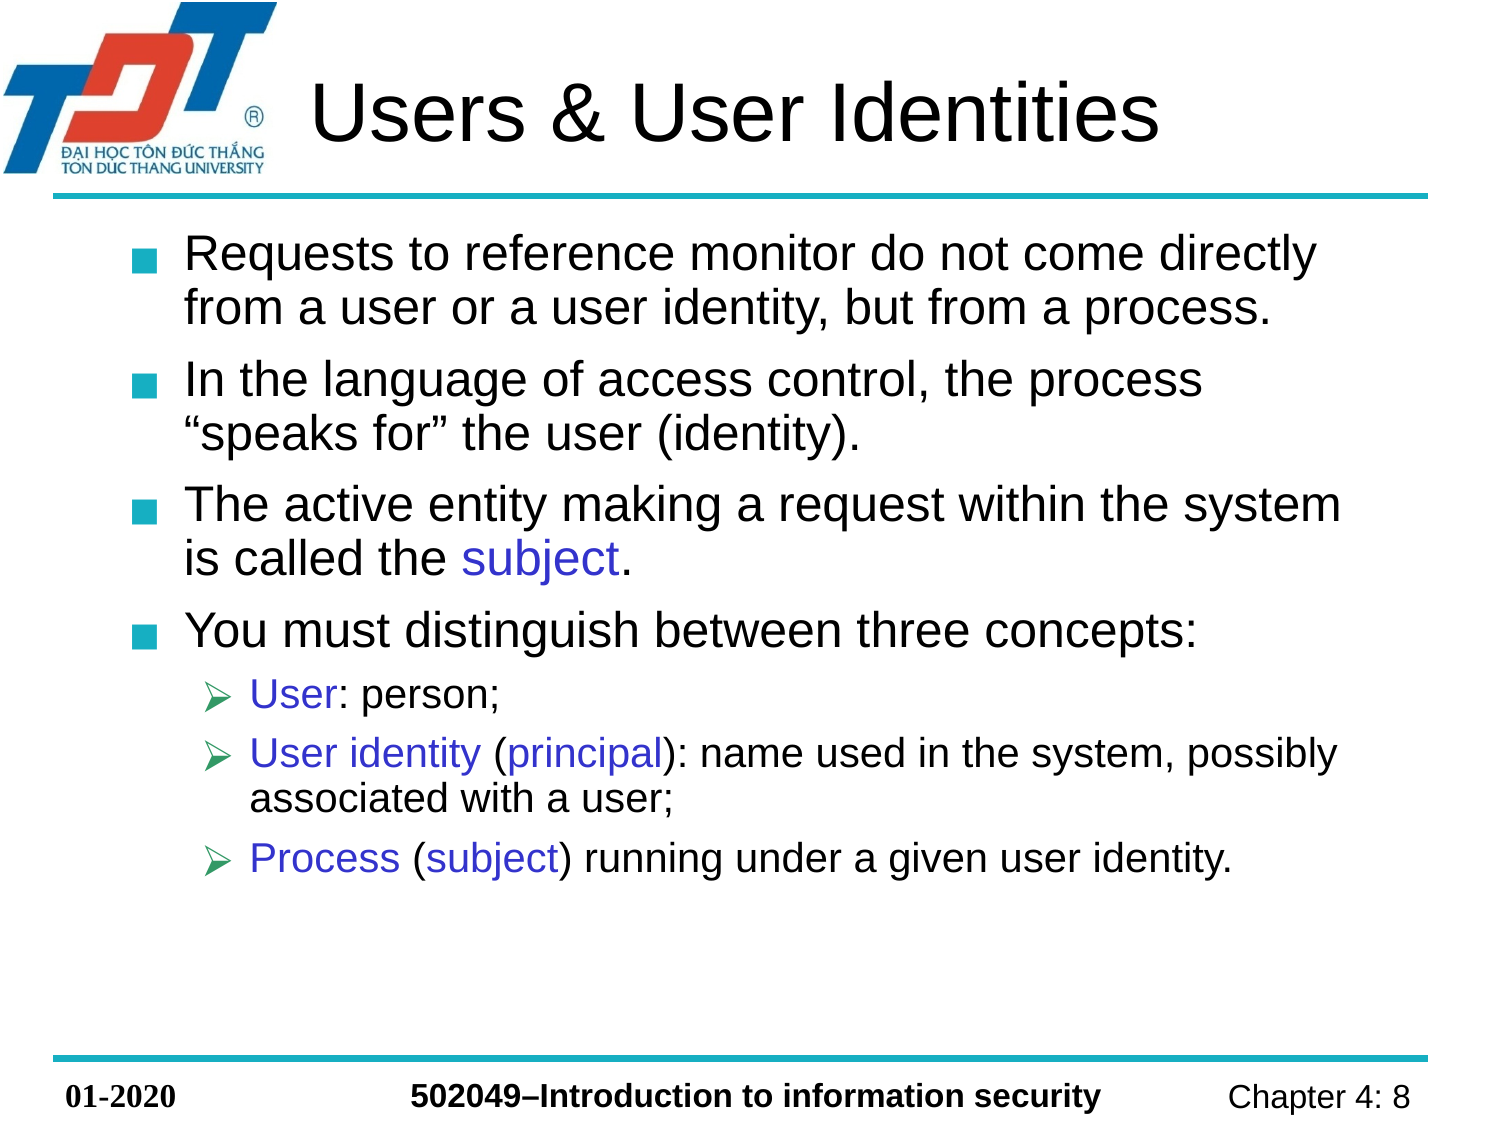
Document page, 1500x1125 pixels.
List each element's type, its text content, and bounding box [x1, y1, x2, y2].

list Requests to reference monitor do not come directly from a user or a user identity, but from a process. In the language of access control, the process “speaks for” the user (identity). The active entity making a request within the system is called the subject. You must distinguish between three concepts: User: person; User identity (principal): name used in the system, possibly associated with a user; Process (subject) running under a given user identity. [112, 220, 1388, 1035]
title Users & User Identities [295, 42, 1500, 173]
picture [3, 2, 277, 174]
